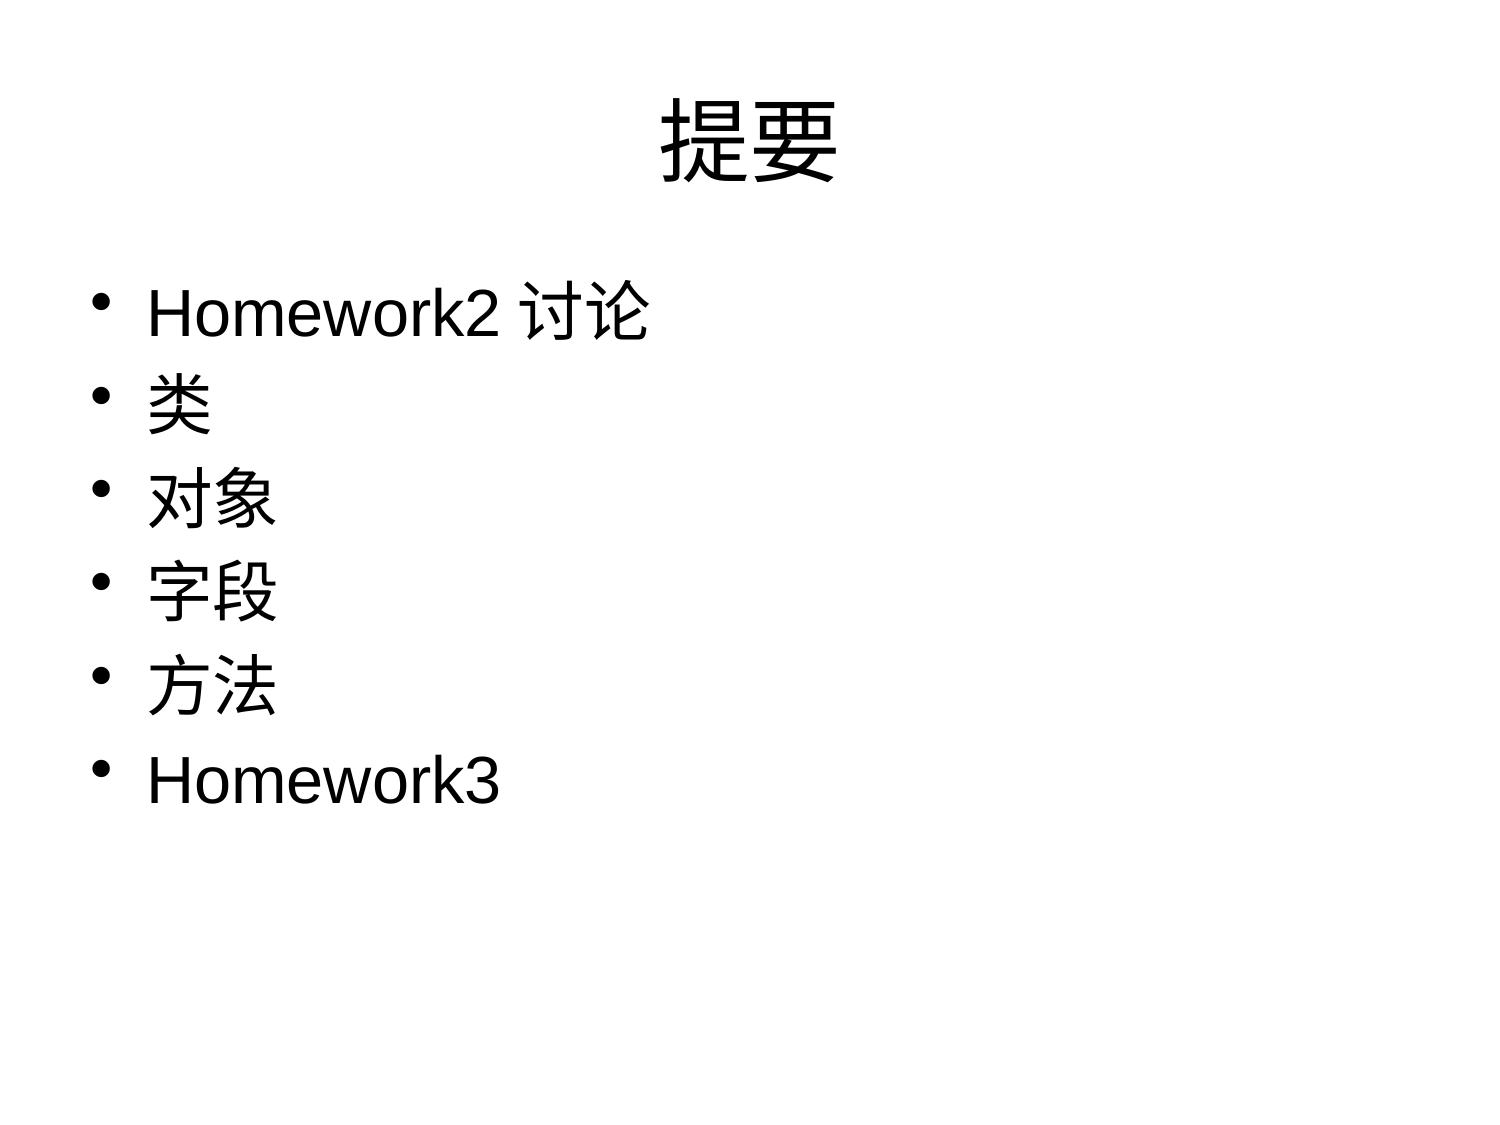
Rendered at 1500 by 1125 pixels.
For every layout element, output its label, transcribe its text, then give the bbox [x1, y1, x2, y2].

list Homework2讨论 类 对象 字段 方法 Homework3 [75, 262, 1425, 1005]
title 提要 [75, 45, 1425, 233]
